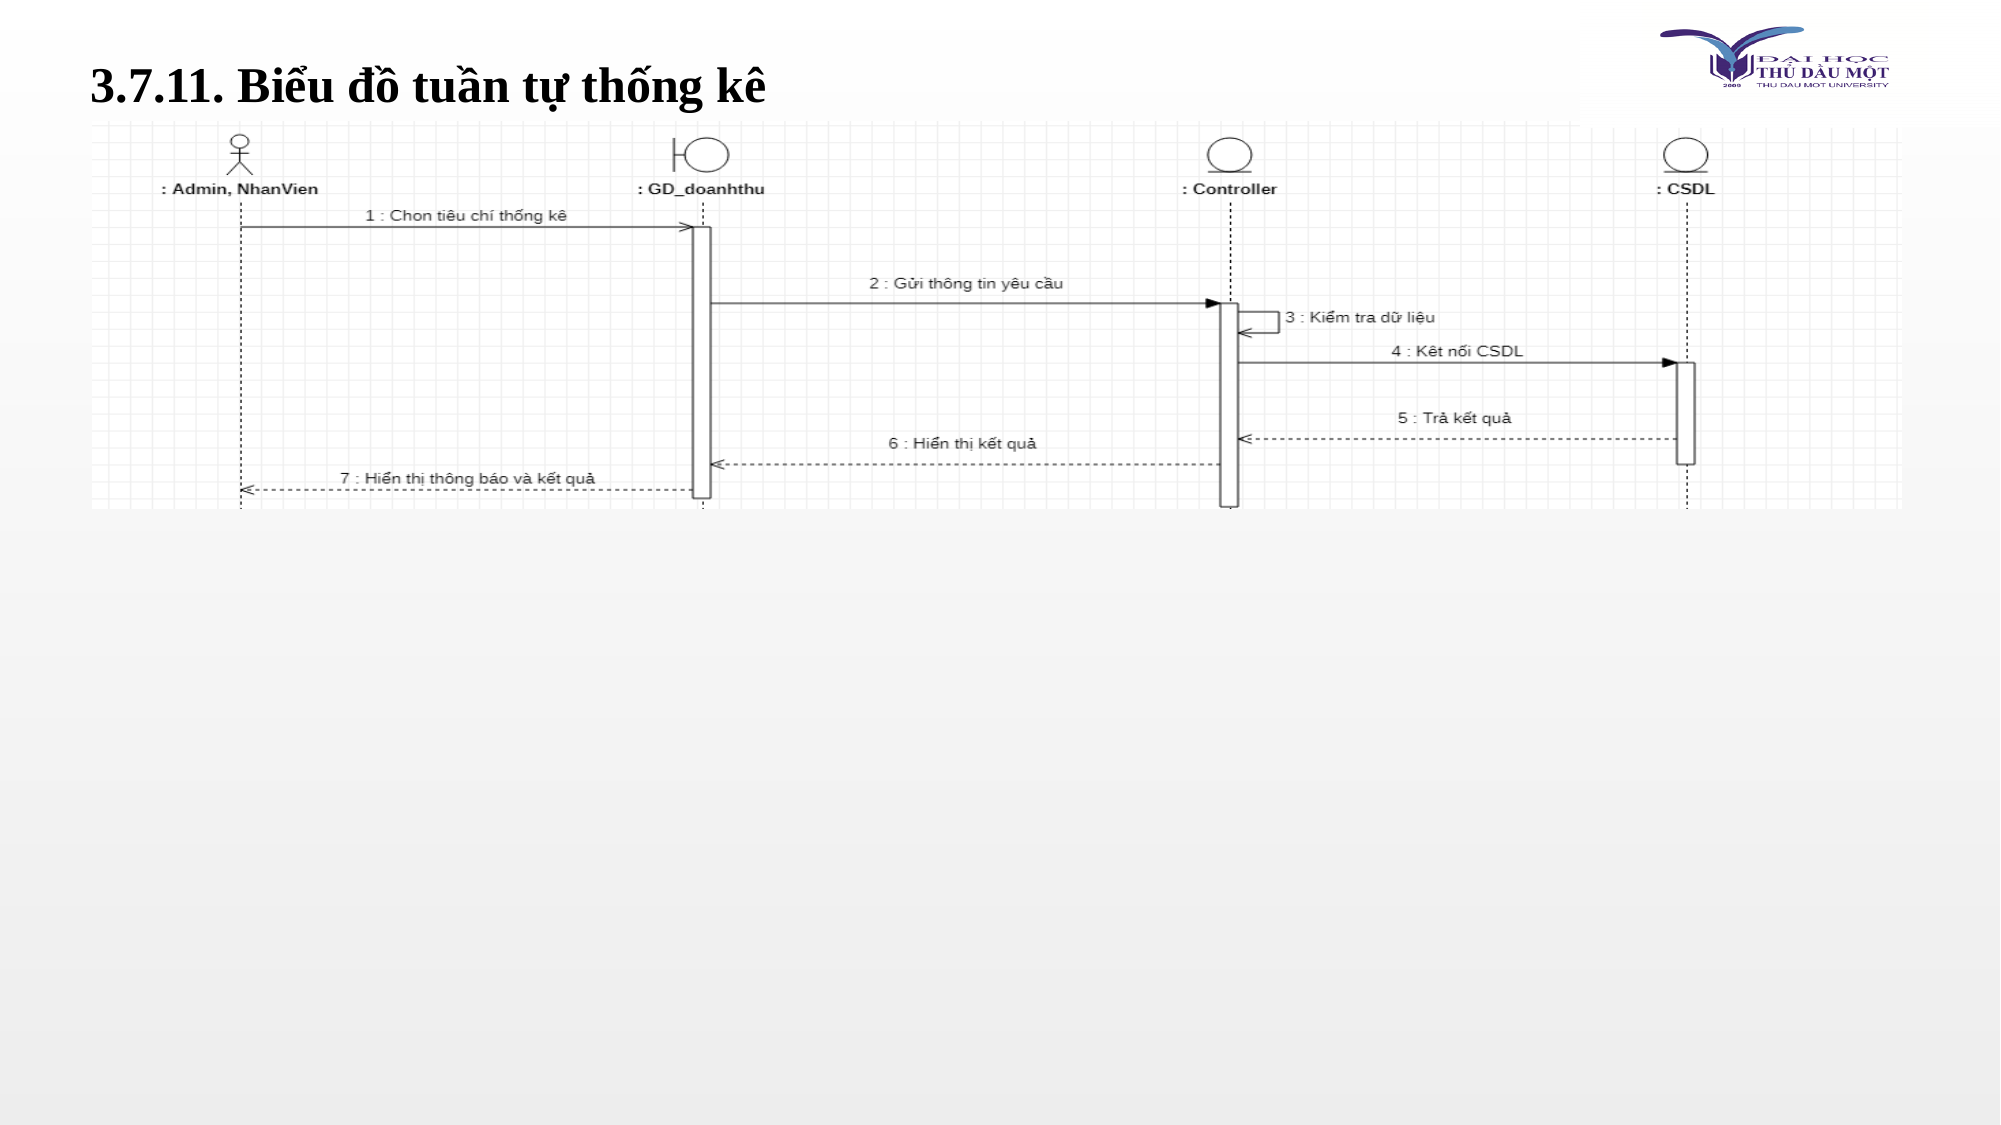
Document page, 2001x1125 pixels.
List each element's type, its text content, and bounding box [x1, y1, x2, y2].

text_box 3.7.11. Biểu đồ tuần tự thống kê [75, 45, 1537, 121]
picture [92, 0, 2000, 510]
